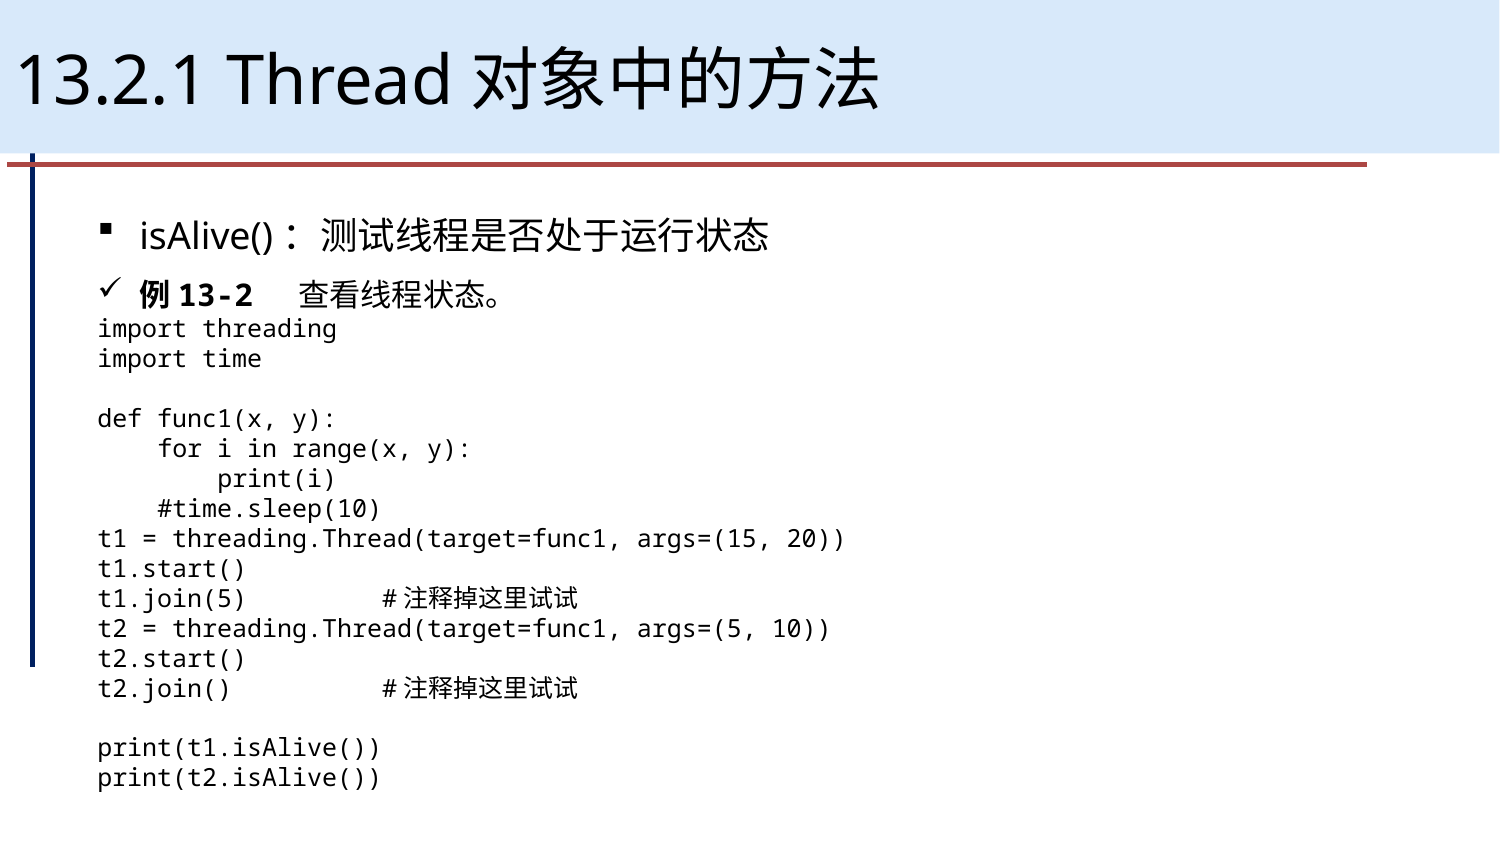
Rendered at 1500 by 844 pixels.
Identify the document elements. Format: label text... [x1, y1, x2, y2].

list isAlive()：测试线程是否处于运行状态 例13-2 查看线程状态。 import threading import time def func1(x, y): for i in range(x, y): print(i) #time.sleep(10) t1 = threading.Thread(target=func1, args=(15, 20)) t1.start() t1.join(5) #注释掉这里试试 t2 = threading.Thread(target=func1, args=(5, 10)) t2.start() t2.join() #注释掉这里试试 print(t1.isAlive()) print(t2.isAlive()) [82, 181, 1394, 804]
title 13.2.1 Thread对象中的方法 [0, 0, 1500, 154]
